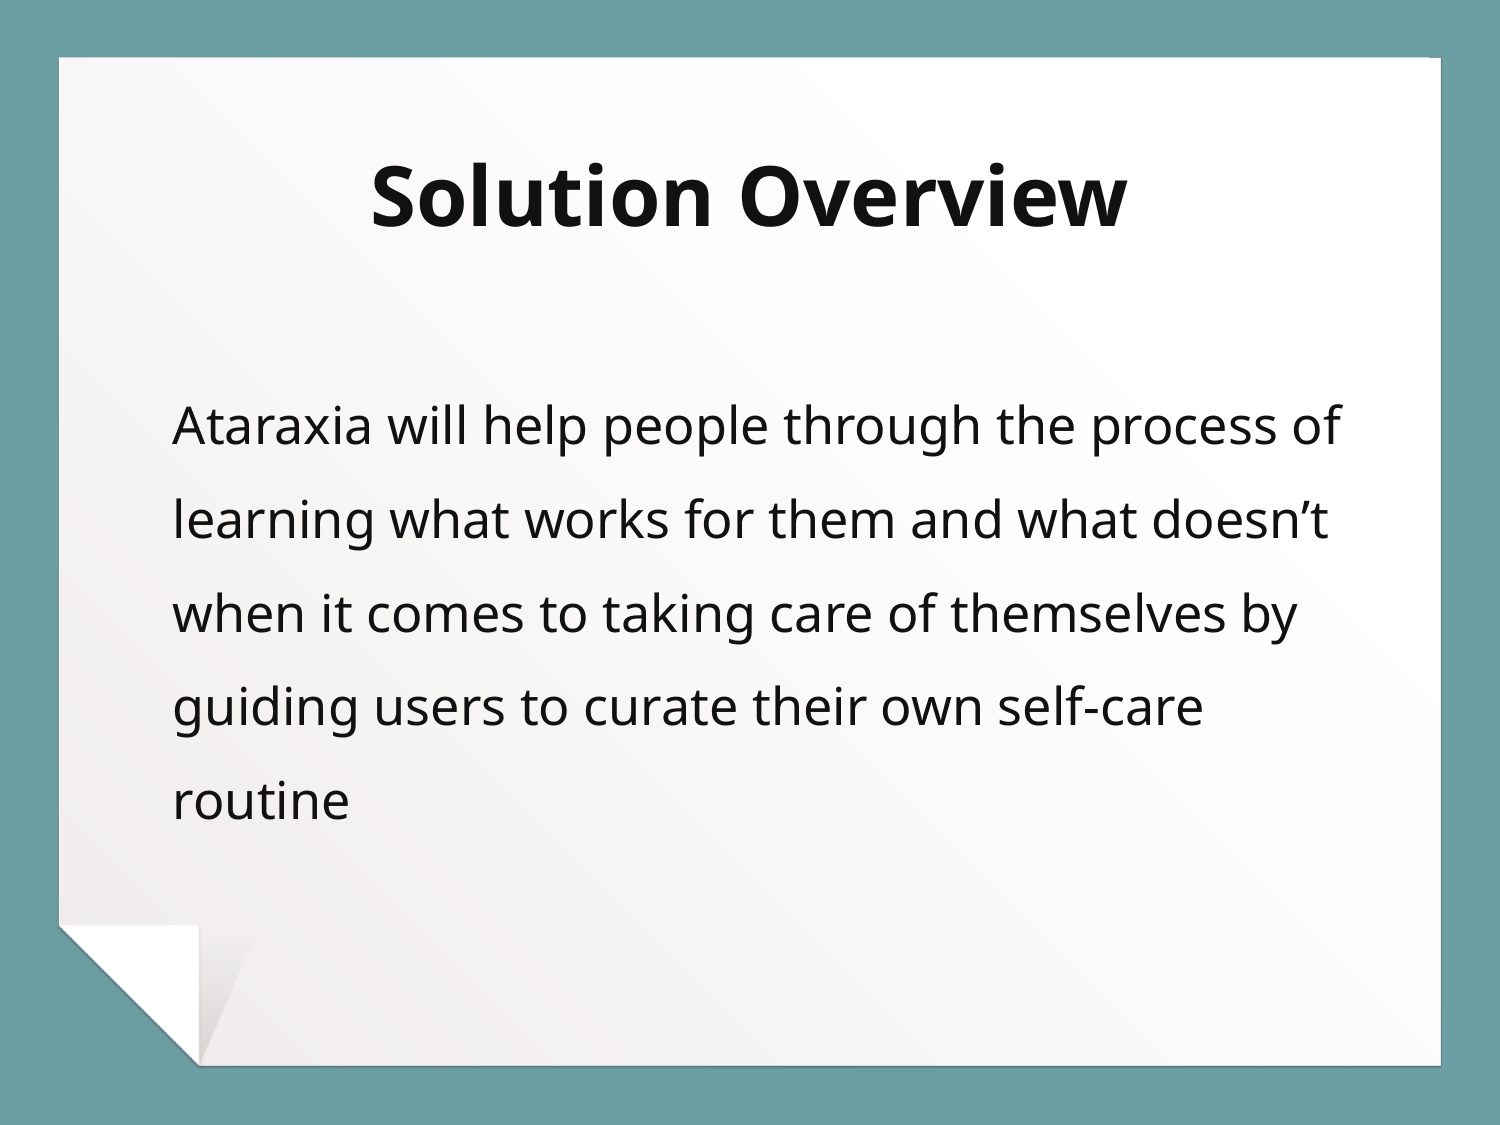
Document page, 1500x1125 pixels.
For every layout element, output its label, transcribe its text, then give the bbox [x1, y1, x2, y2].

title Solution Overview [208, 125, 1292, 259]
list Ataraxia will help people through the process of learning what works for them and what doesn’t when it comes to taking care of themselves by guiding users to curate their own self-care routine [157, 346, 1367, 694]
picture [0, 0, 1500, 1125]
